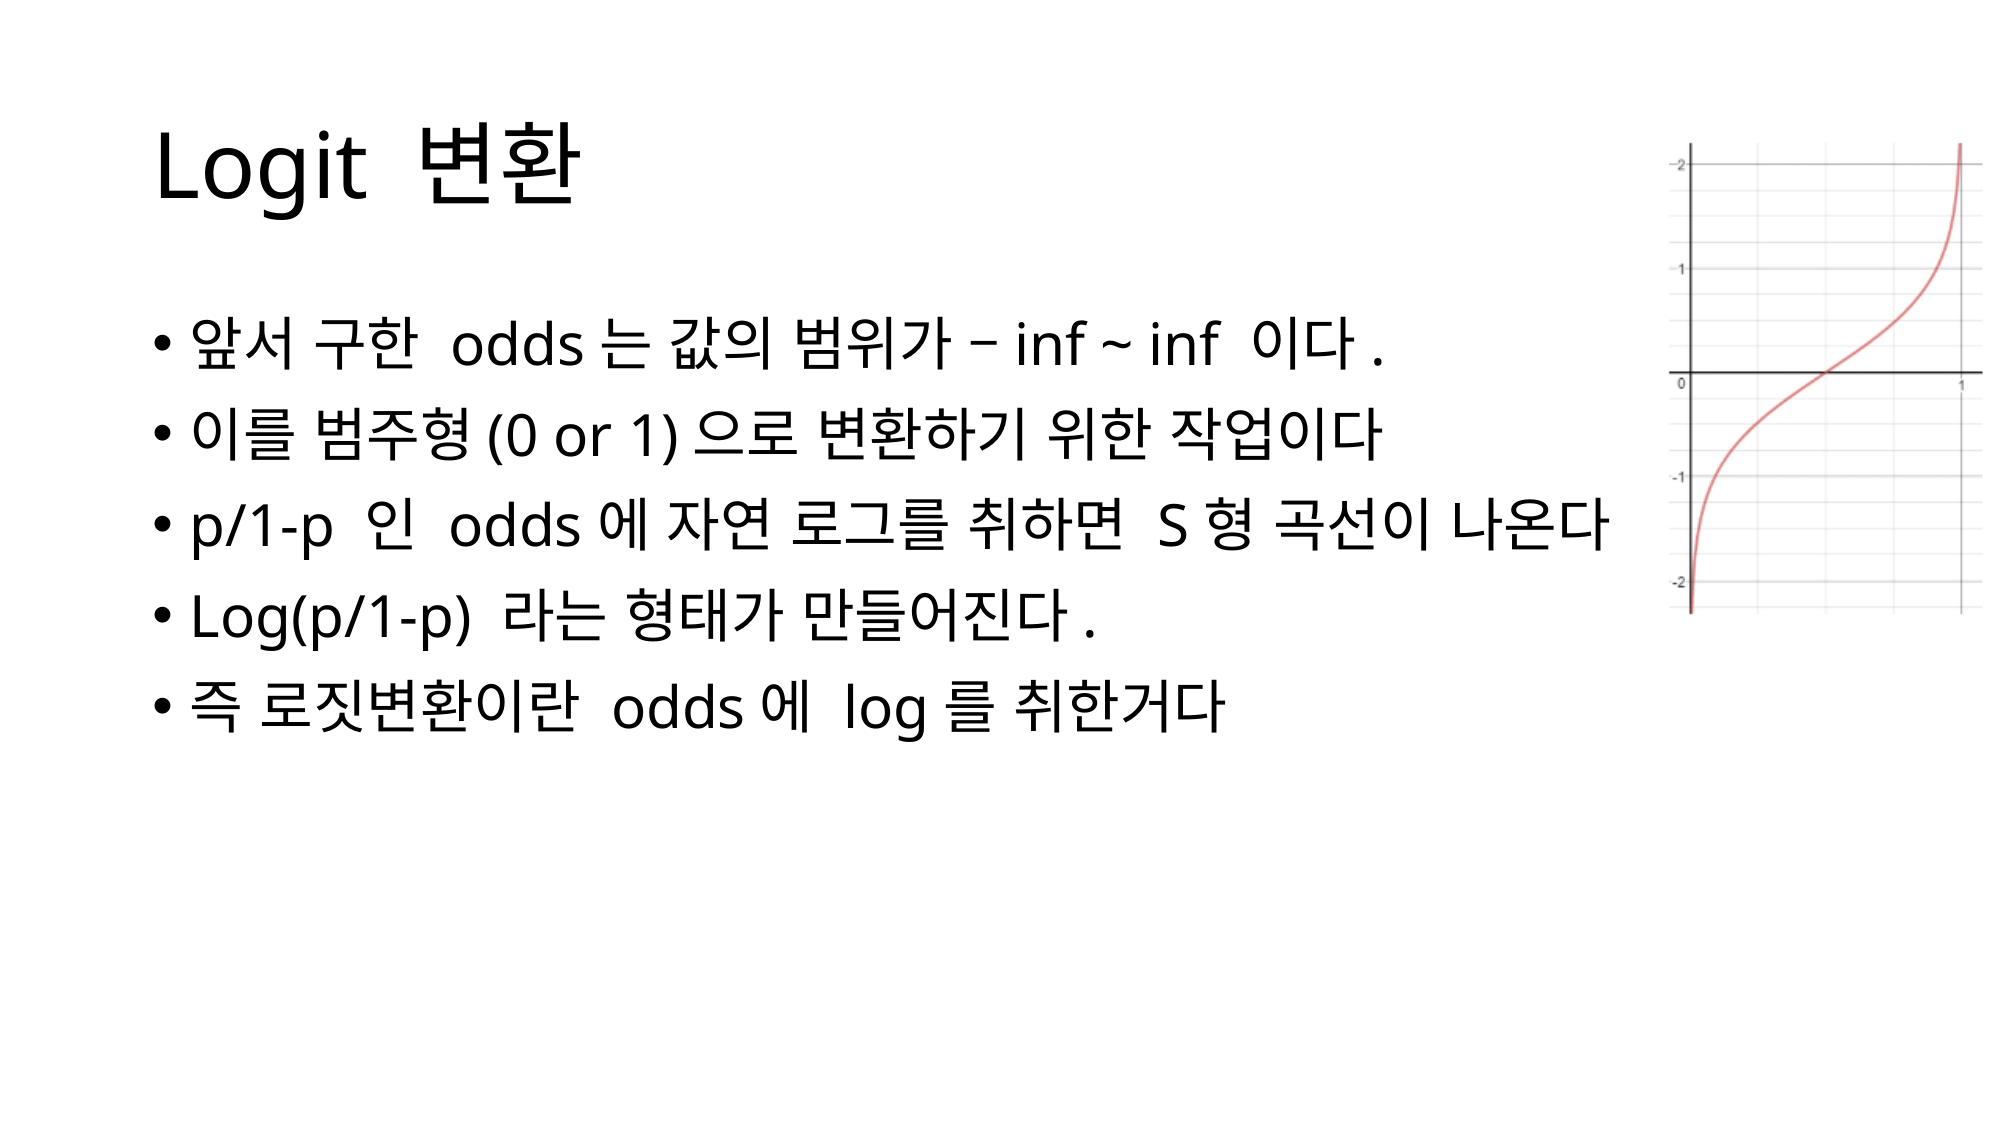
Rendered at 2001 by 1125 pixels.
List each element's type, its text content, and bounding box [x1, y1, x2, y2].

picture [1660, 112, 2000, 630]
list 앞서 구한 odds는 값의 범위가 –inf ~ inf 이다. 이를 범주형(0 or 1)으로 변환하기 위한 작업이다 p/1-p 인 odds에 자연 로그를 취하면 S형 곡선이 나온다 Log(p/1-p) 라는 형태가 만들어진다. 즉 로짓변환이란 odds에 log를 취한거다 [137, 299, 1863, 1014]
title Logit 변환 [137, 59, 1863, 278]
